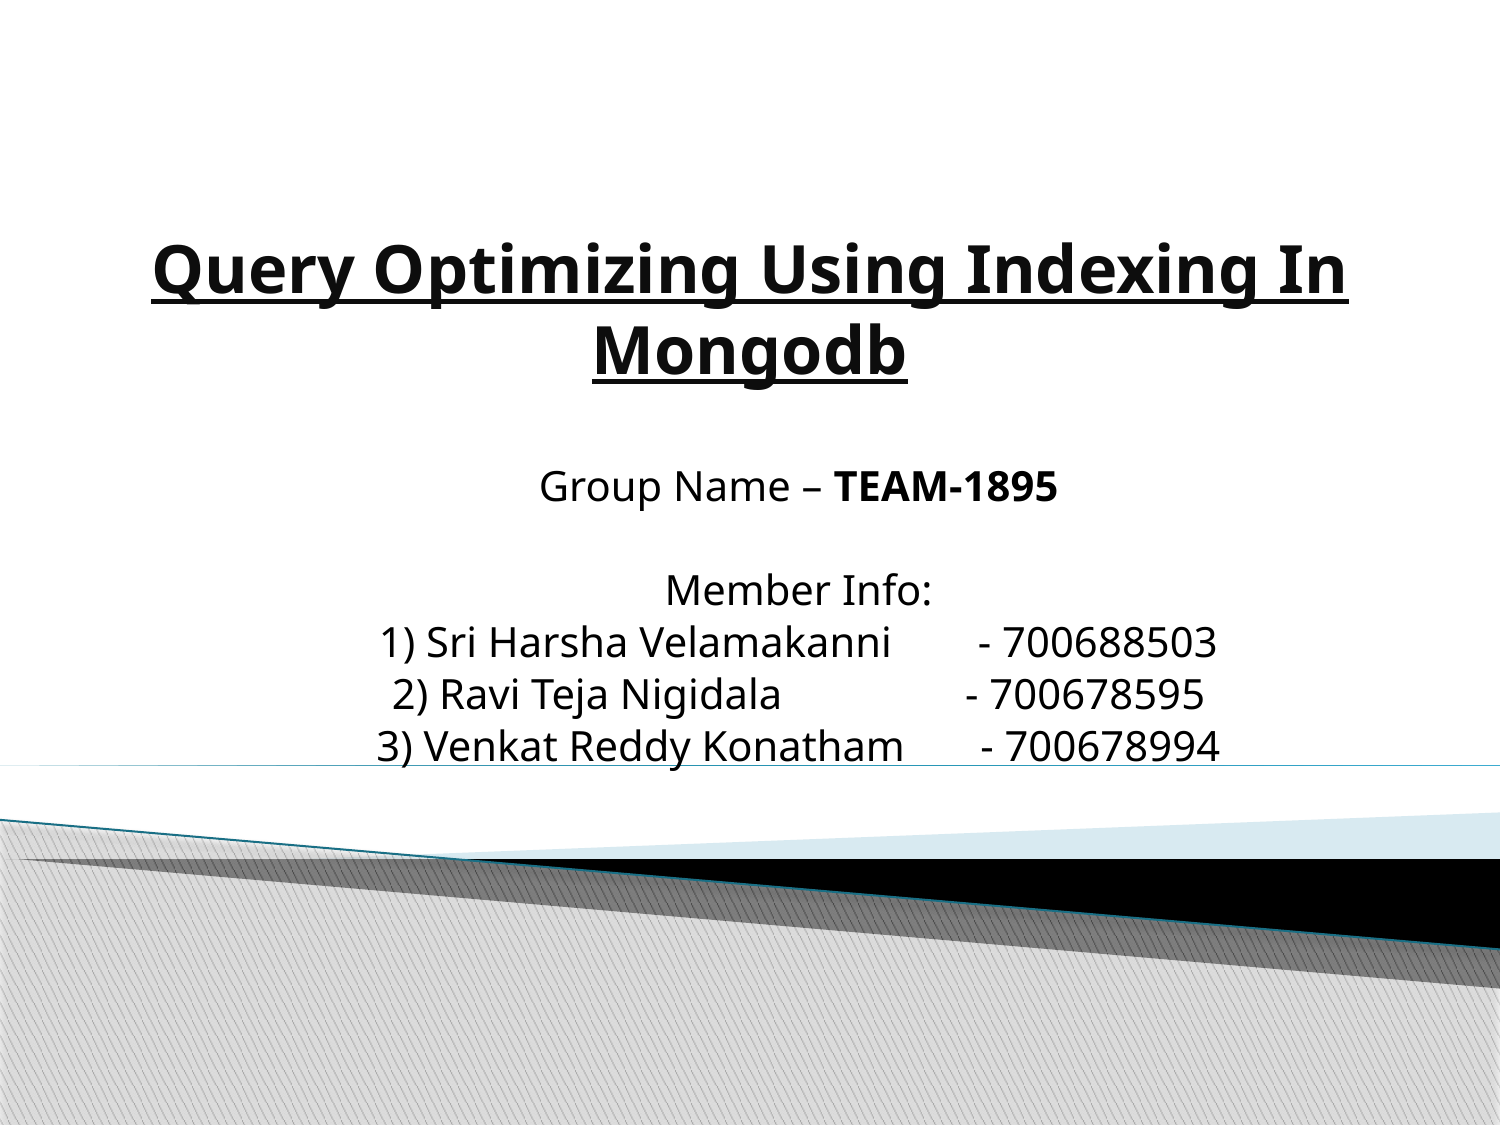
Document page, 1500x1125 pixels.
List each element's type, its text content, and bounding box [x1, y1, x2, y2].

title Query Optimizing Using Indexing In Mongodb [112, 112, 1388, 475]
picture [5, 859, 212, 877]
picture [1206, 941, 1500, 989]
subtitle Group Name – TEAM-1895 Member Info: 1) Sri Harsha Velamakanni - 700688503 2) Ravi Teja Nigidala - 700678595 3) Venkat Reddy Konatham - 700678994 [212, 399, 1388, 963]
